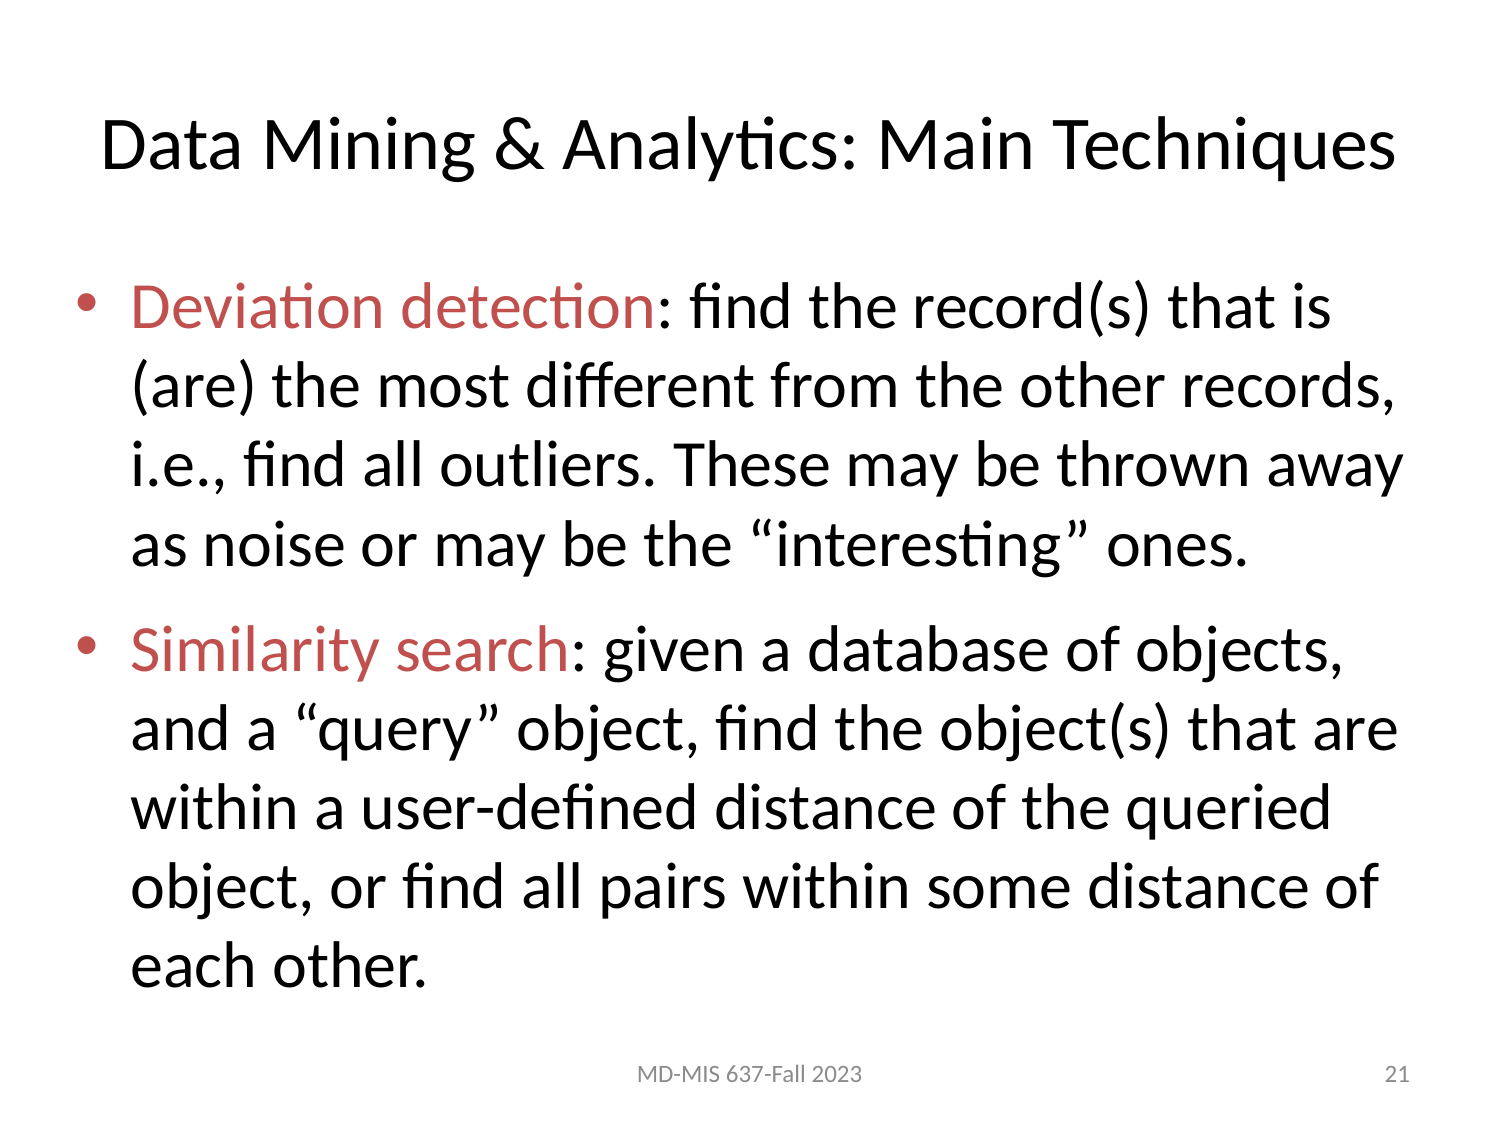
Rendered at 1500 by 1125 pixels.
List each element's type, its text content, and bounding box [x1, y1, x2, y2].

list Deviation detection: find the record(s) that is (are) the most different from the other records, i.e., find all outliers. These may be thrown away as noise or may be the “interesting” ones. Similarity search: given a database of objects, and a “query” object, find the object(s) that are within a user-defined distance of the queried object, or find all pairs within some distance of each other. [75, 262, 1425, 1005]
title Data Mining & Analytics: Main Techniques [75, 45, 1425, 233]
slide_number 21 [1074, 1042, 1425, 1103]
footer MD-MIS 637-Fall 2023 [512, 1042, 988, 1103]
